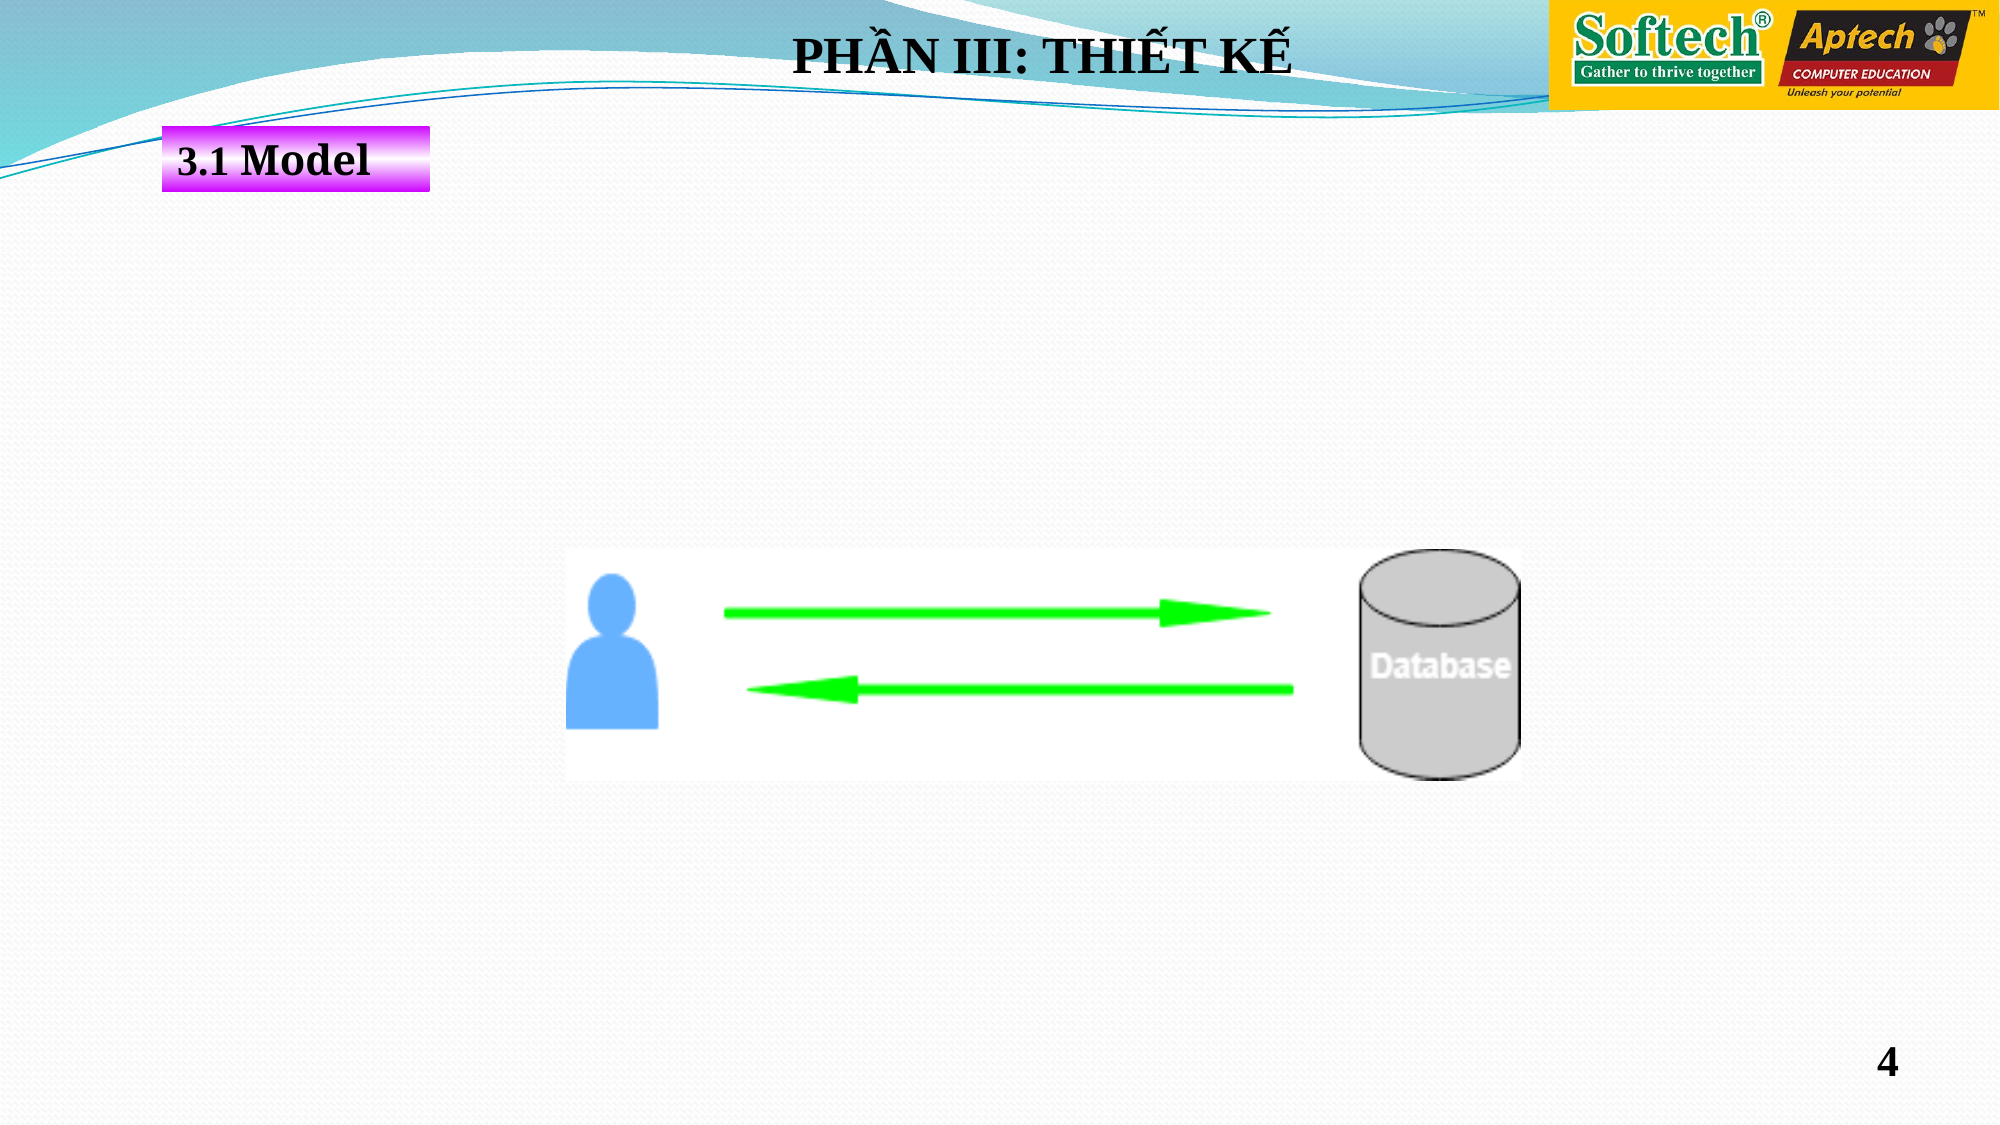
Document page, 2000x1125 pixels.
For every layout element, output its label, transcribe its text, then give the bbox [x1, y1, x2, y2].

picture [1548, 0, 2000, 110]
text_box 3.1 Model [162, 126, 430, 192]
text_box 4 [1862, 1025, 1963, 1093]
text_box PHẦN III: THIẾT KẾ [512, 12, 1541, 93]
picture [566, 549, 1521, 781]
